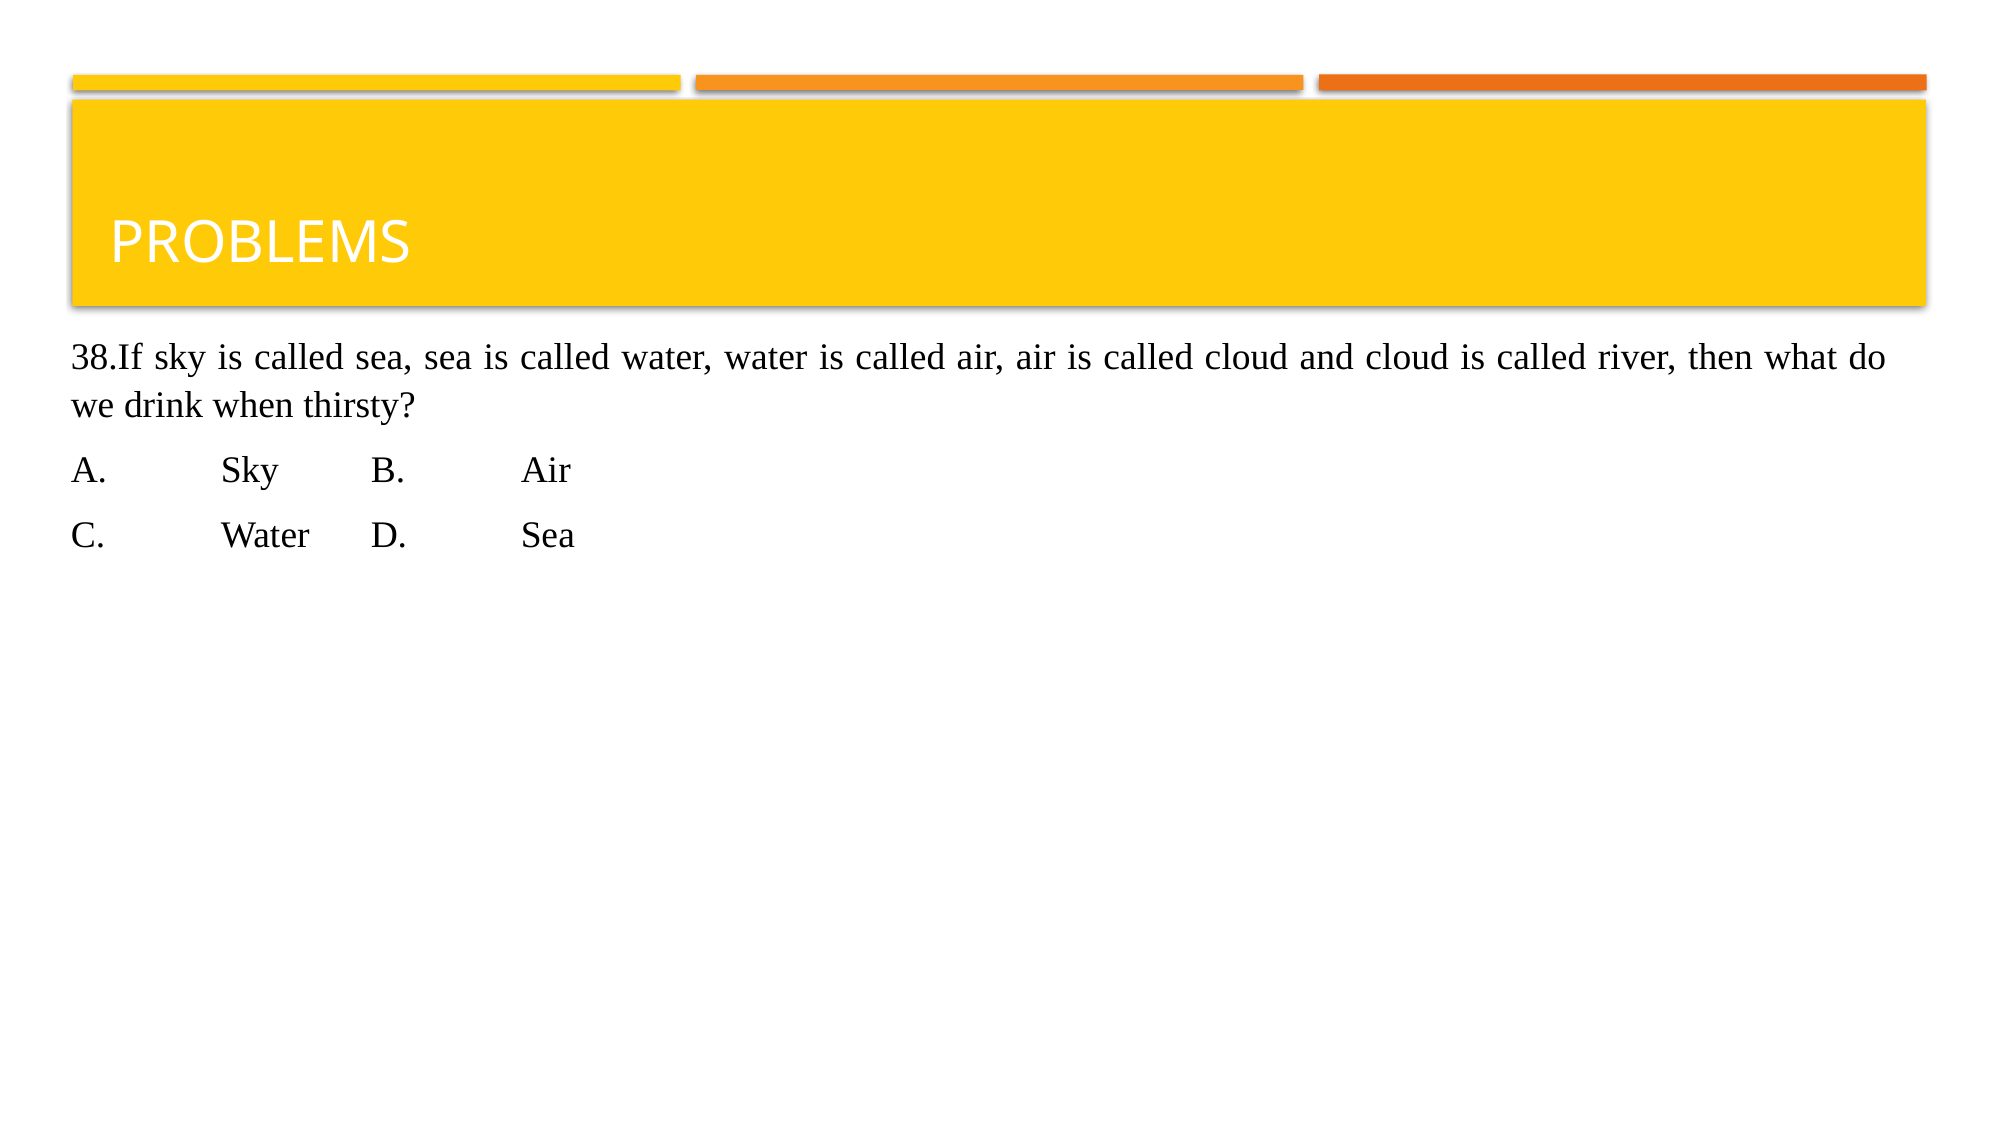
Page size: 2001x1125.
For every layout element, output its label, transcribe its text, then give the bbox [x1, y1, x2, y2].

title problems [94, 119, 1904, 282]
text_box 38.If sky is called sea, sea is called water, water is called air, air is called cloud and cloud is called river, then what do we drink when thirsty? A. Sky B. Air C. Water D. Sea [55, 321, 1904, 563]
